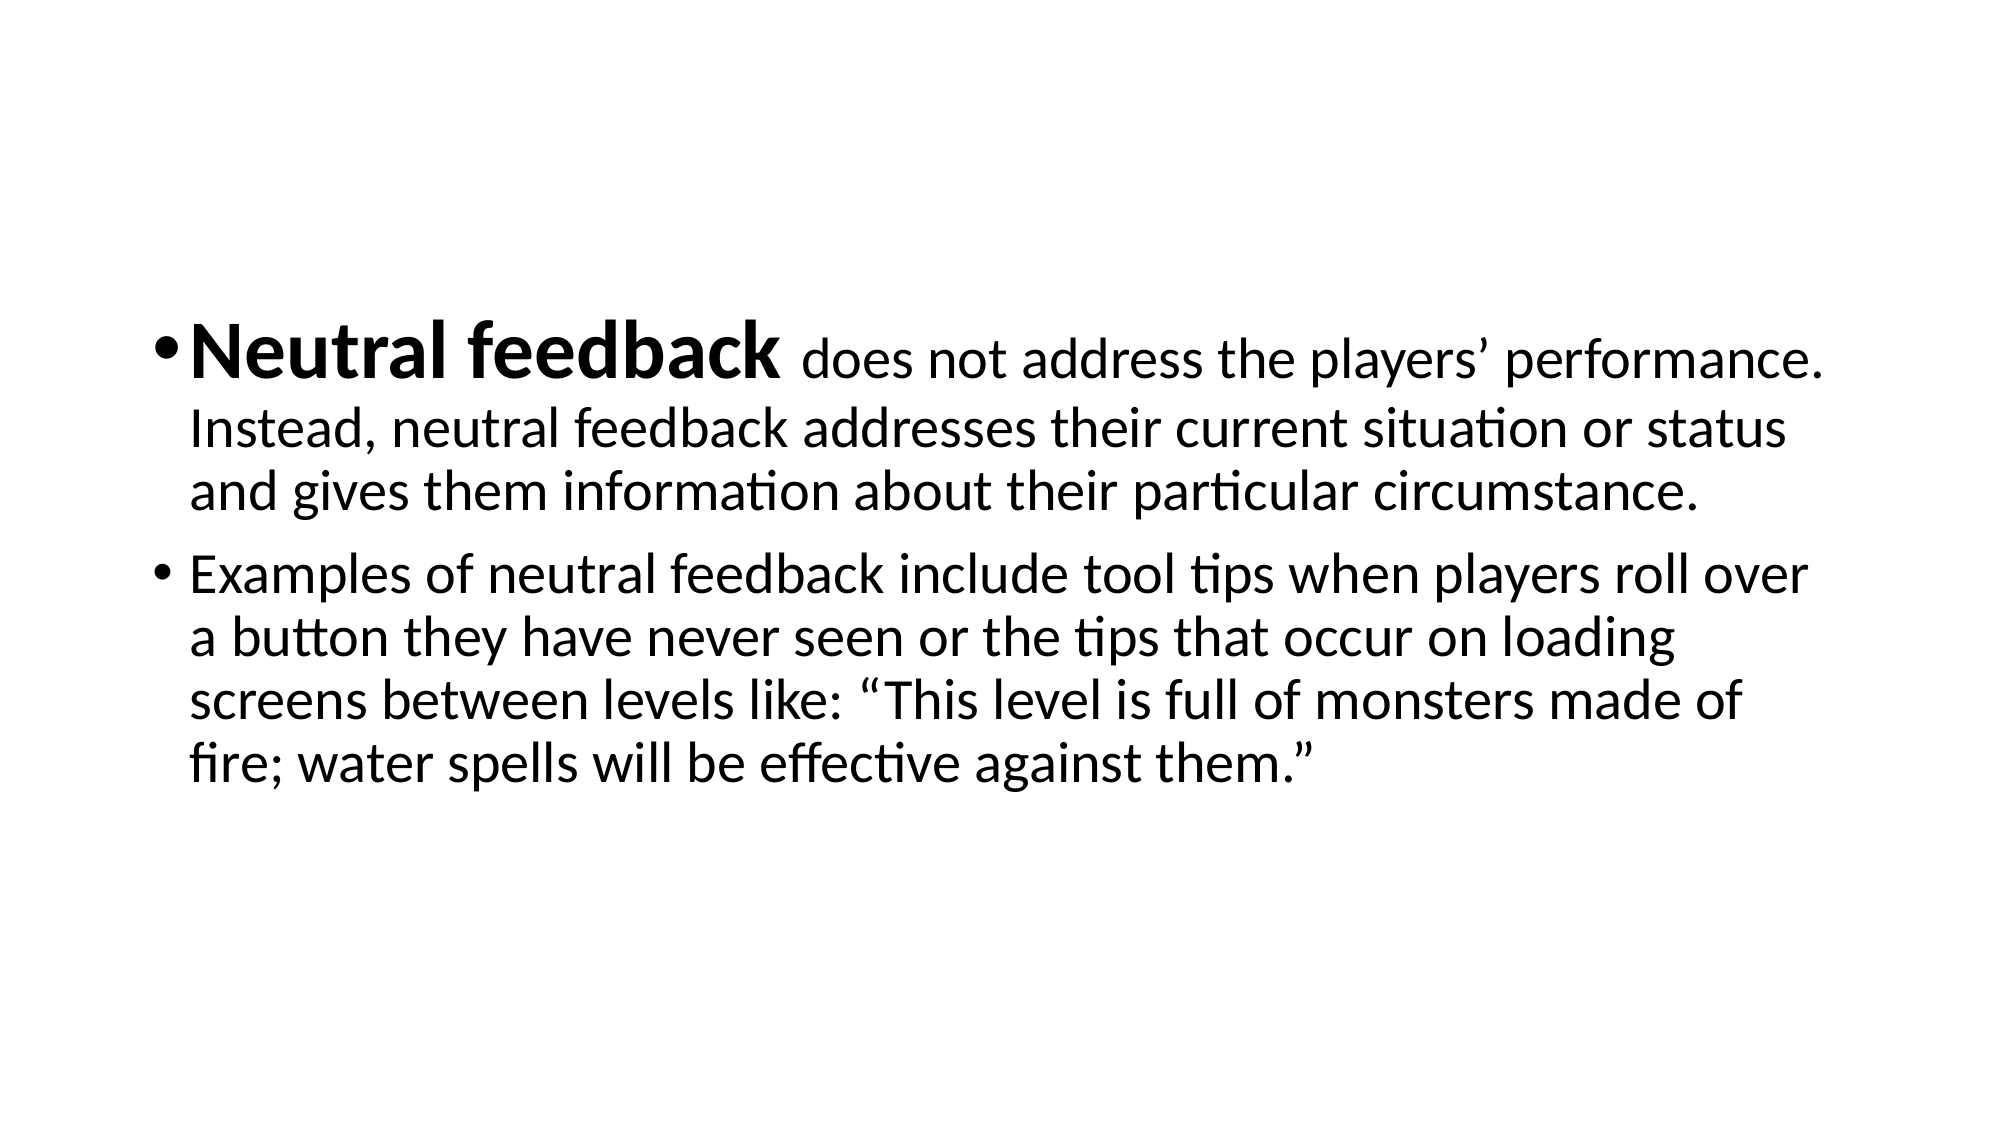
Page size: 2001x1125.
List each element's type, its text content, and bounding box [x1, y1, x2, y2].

list Neutral feedback does not address the players’ performance. Instead, neutral feedback addresses their current situation or status and gives them information about their particular circumstance. Examples of neutral feedback include tool tips when players roll over a button they have never seen or the tips that occur on loading screens between levels like: “This level is full of monsters made of fire; water spells will be effective against them.” [137, 299, 1863, 1014]
